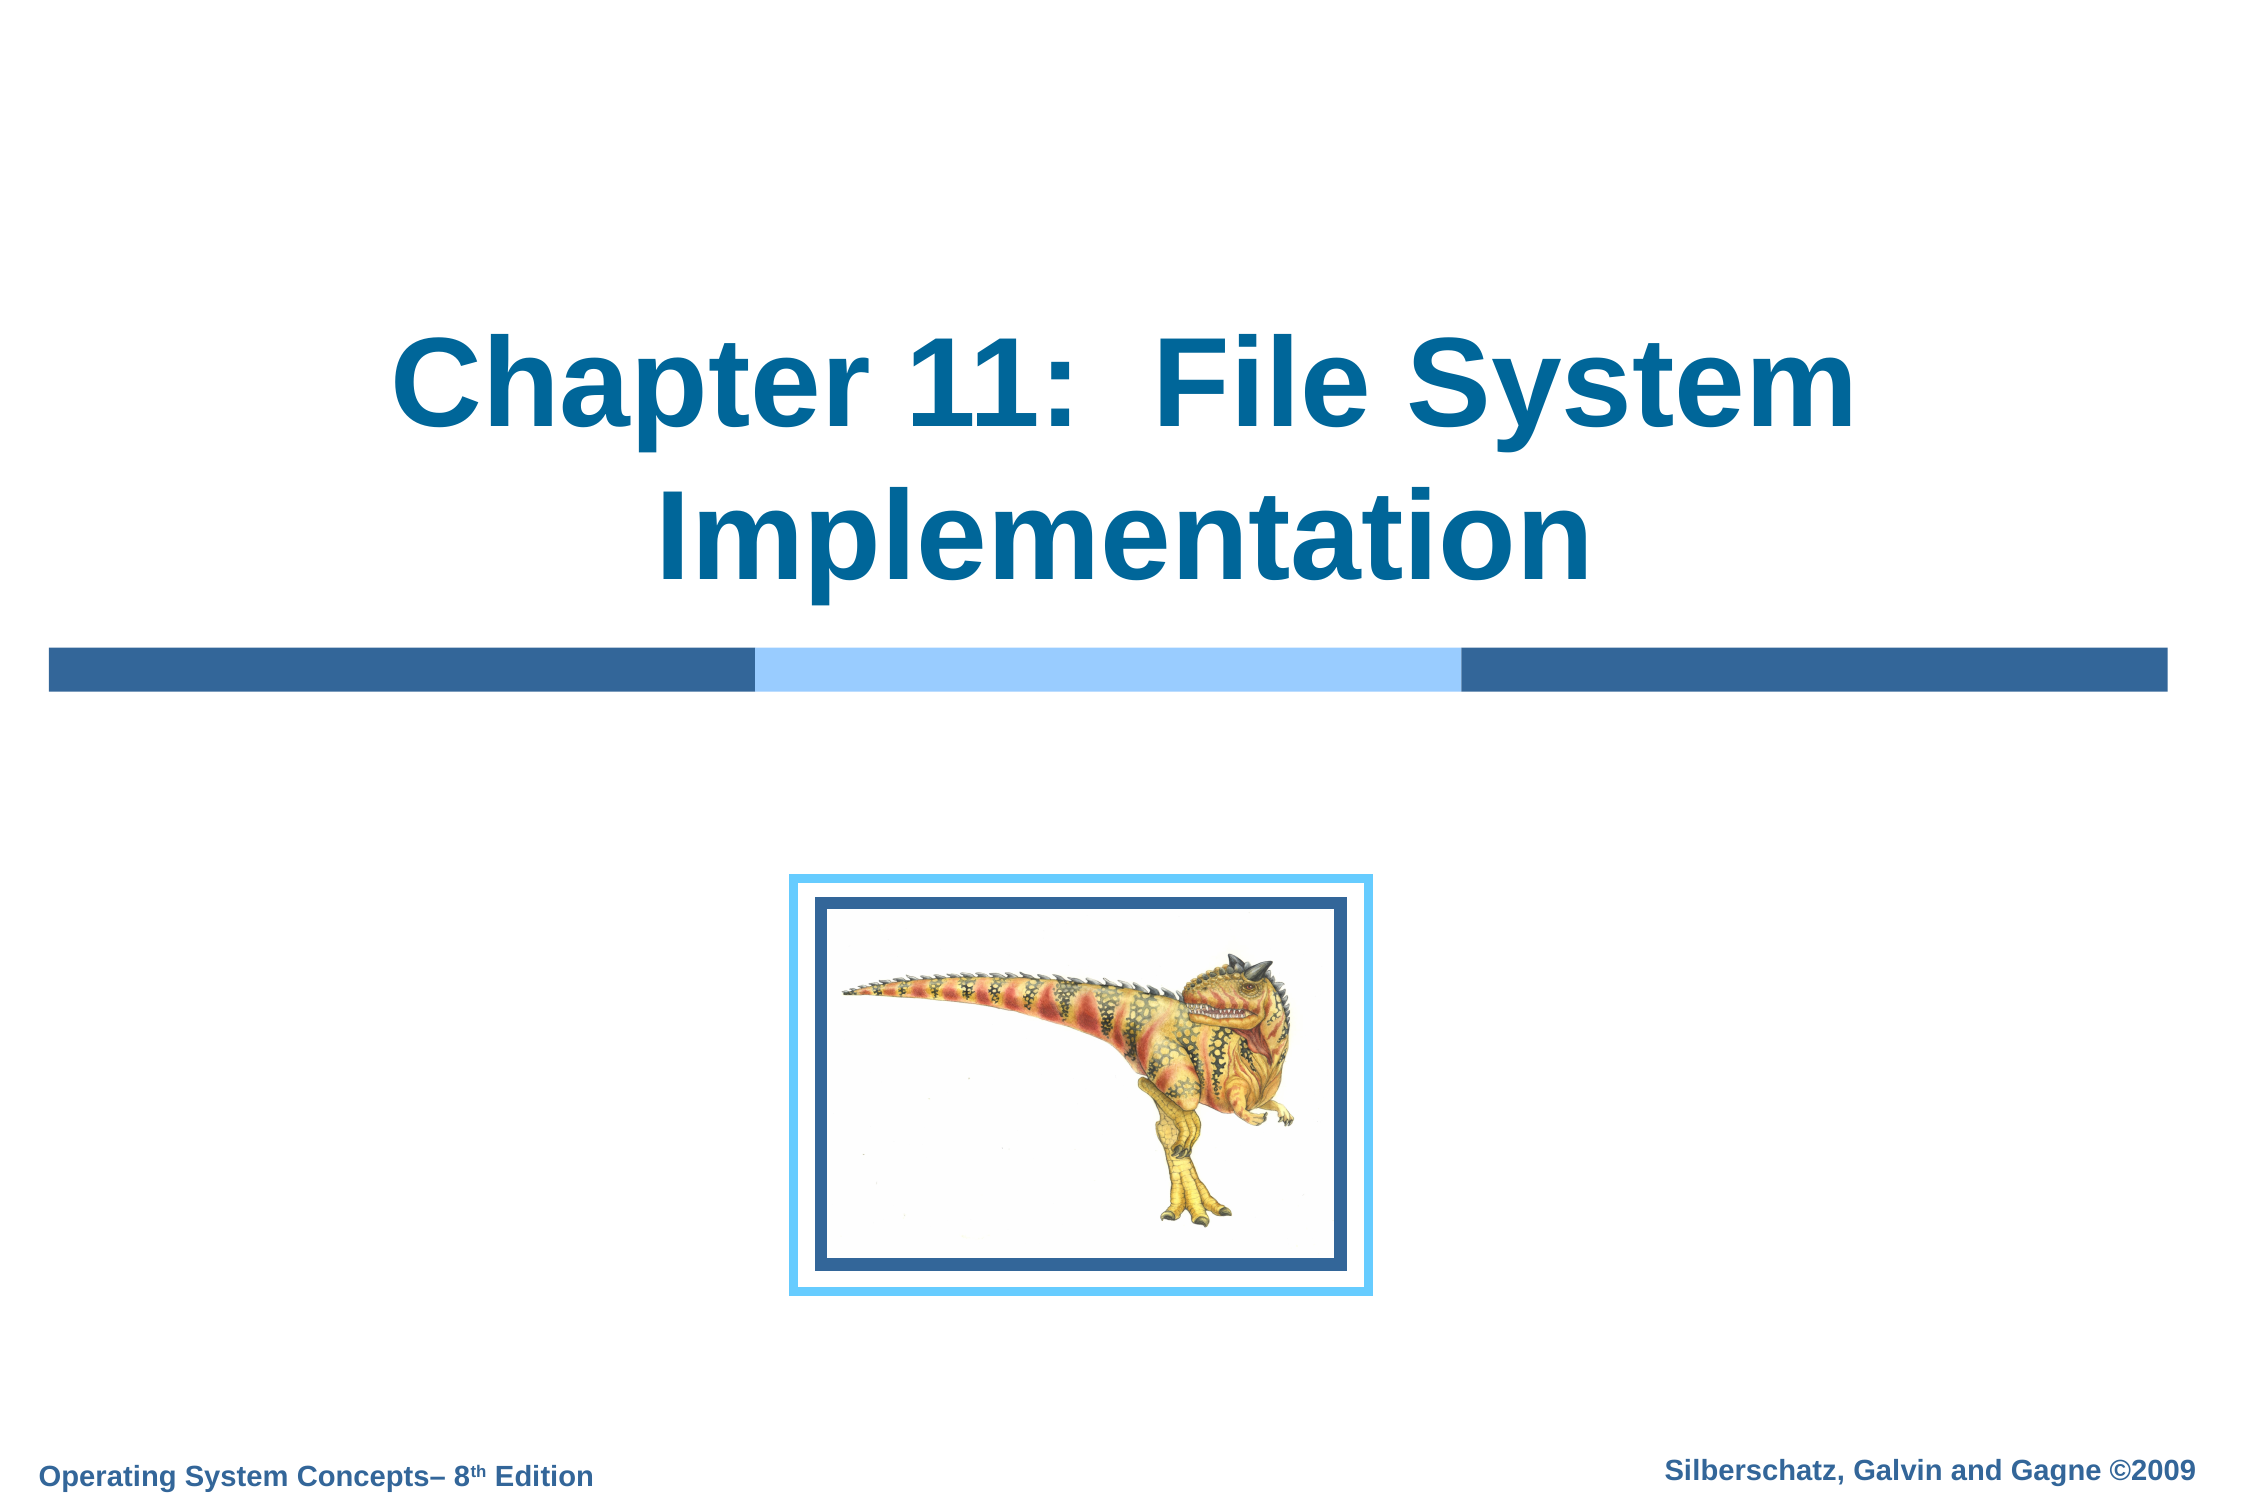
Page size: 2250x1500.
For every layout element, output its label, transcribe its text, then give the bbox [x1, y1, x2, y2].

title Chapter 11: File System Implementation [168, 149, 2082, 616]
picture [827, 909, 1334, 1258]
